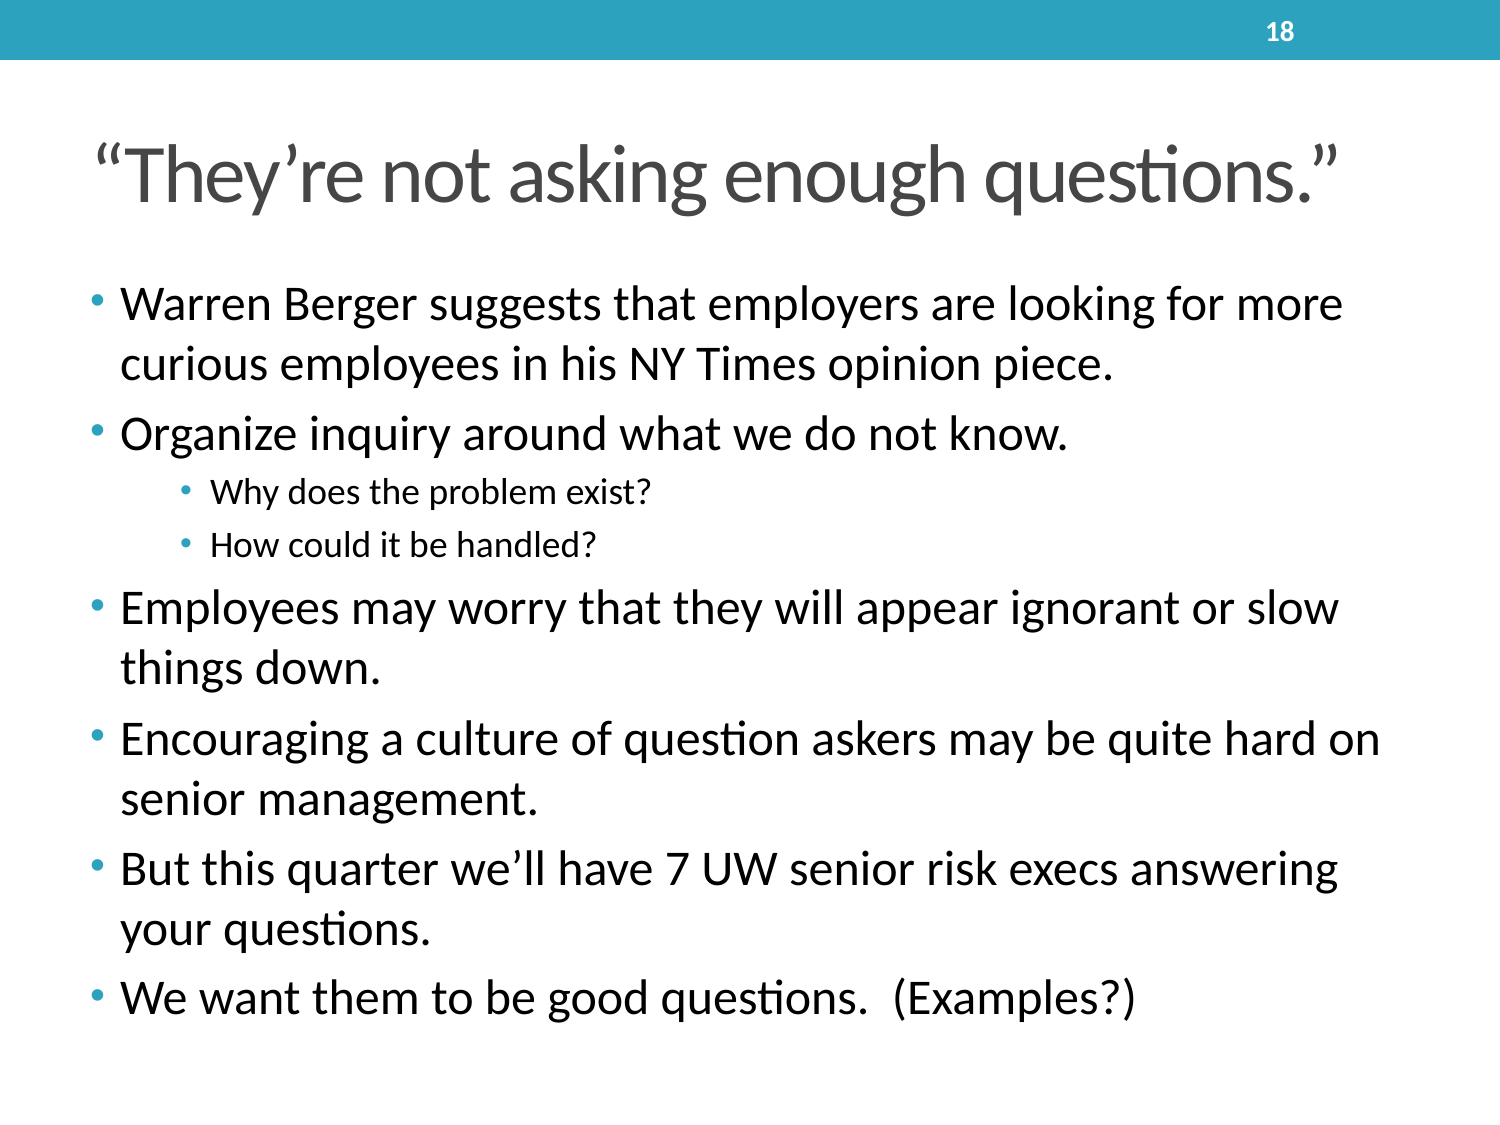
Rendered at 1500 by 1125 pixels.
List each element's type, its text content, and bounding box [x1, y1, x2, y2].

title “They’re not asking enough questions.” [75, 87, 1425, 250]
list Warren Berger suggests that employers are looking for more curious employees in his NY Times opinion piece. Organize inquiry around what we do not know. Why does the problem exist? How could it be handled? Employees may worry that they will appear ignorant or slow things down. Encouraging a culture of question askers may be quite hard on senior management. But this quarter we’ll have 7 UW senior risk execs answering your questions. We want them to be good questions. (Examples?) [75, 262, 1425, 1063]
slide_number 18 [1250, 3, 1425, 57]
